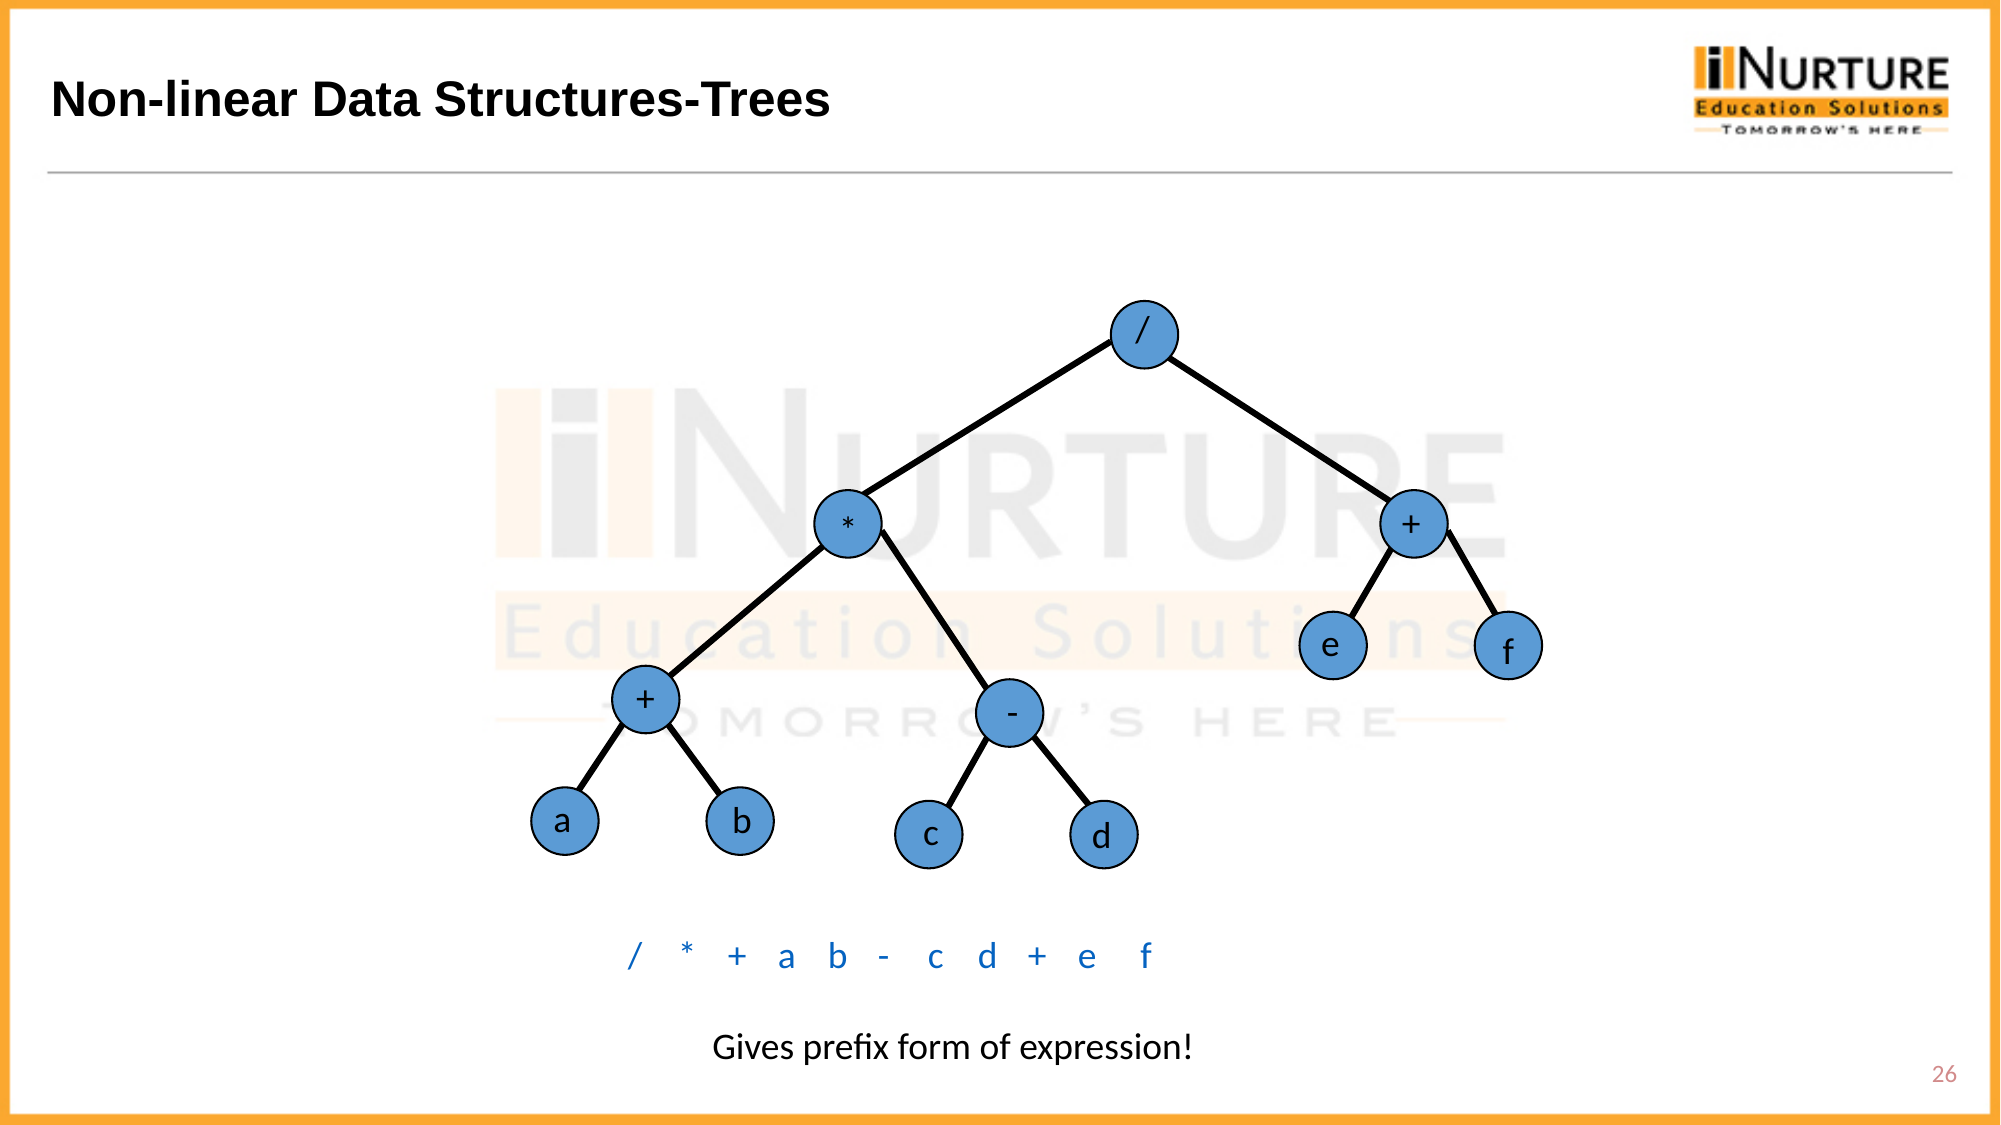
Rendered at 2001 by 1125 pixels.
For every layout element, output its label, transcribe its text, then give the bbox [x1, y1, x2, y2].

text_box e [1306, 611, 1374, 672]
text_box [1110, 311, 1169, 369]
text_box + [713, 923, 763, 984]
text_box / [613, 923, 663, 984]
picture [0, 0, 2001, 1125]
text_box [976, 684, 1029, 747]
text_box [531, 800, 538, 842]
text_box [706, 796, 717, 846]
text_box [719, 848, 761, 855]
text_box + [1387, 491, 1455, 552]
text_box - [992, 680, 1060, 741]
slide_number 26 [1901, 1042, 1973, 1103]
text_box [1087, 864, 1121, 869]
text_box [826, 490, 870, 498]
text_box a [538, 787, 606, 848]
text_box [814, 501, 823, 547]
text_box Gives prefix form of expression! [697, 1014, 1661, 1075]
text_box b [717, 788, 785, 848]
text_box a [763, 923, 813, 984]
text_box [1070, 814, 1077, 855]
text_box [544, 848, 586, 855]
text_box c [908, 800, 976, 861]
text_box [895, 808, 950, 869]
text_box [1299, 625, 1306, 666]
text_box + [1013, 923, 1063, 984]
text_box f [1487, 619, 1556, 680]
text_box [1312, 672, 1354, 680]
text_box [1380, 503, 1387, 544]
text_box c [913, 923, 963, 984]
text_box * [823, 498, 892, 559]
text_box [1395, 552, 1433, 558]
text_box [624, 726, 667, 734]
text_box Non-linear Data Structures-Trees [33, 59, 1716, 134]
text_box - [863, 923, 913, 984]
text_box b [813, 923, 863, 984]
text_box [612, 676, 621, 723]
text_box d [1077, 803, 1145, 864]
text_box / [1120, 297, 1188, 358]
text_box f [1125, 923, 1189, 984]
text_box d [963, 923, 1013, 984]
text_box * [663, 923, 713, 984]
text_box e [1063, 923, 1125, 984]
text_box [1474, 611, 1530, 672]
text_box + [621, 666, 681, 726]
